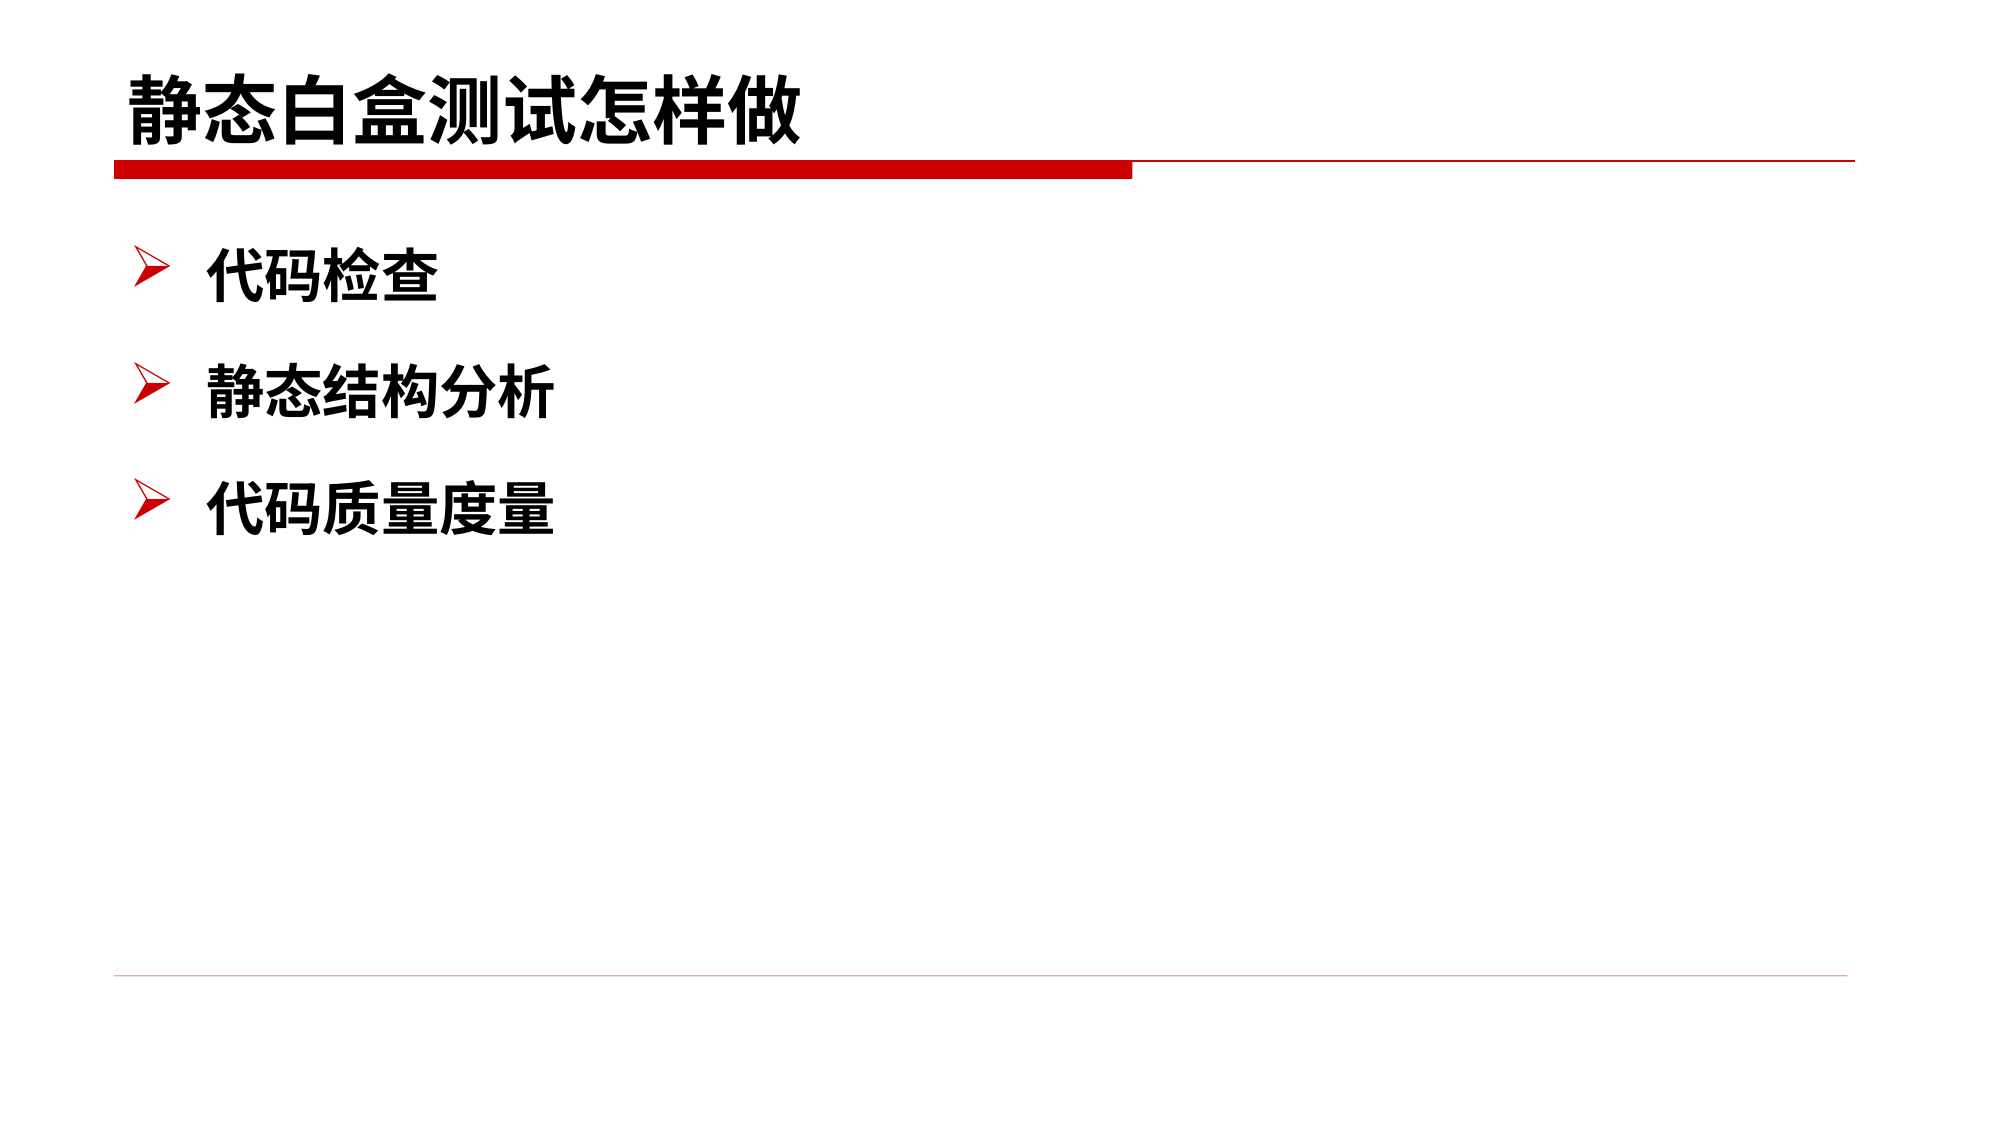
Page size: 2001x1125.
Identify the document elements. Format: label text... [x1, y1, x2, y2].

list 代码检查 静态结构分析 代码质量度量 [114, 196, 1865, 897]
title 静态白盒测试怎样做 [112, 42, 1863, 161]
